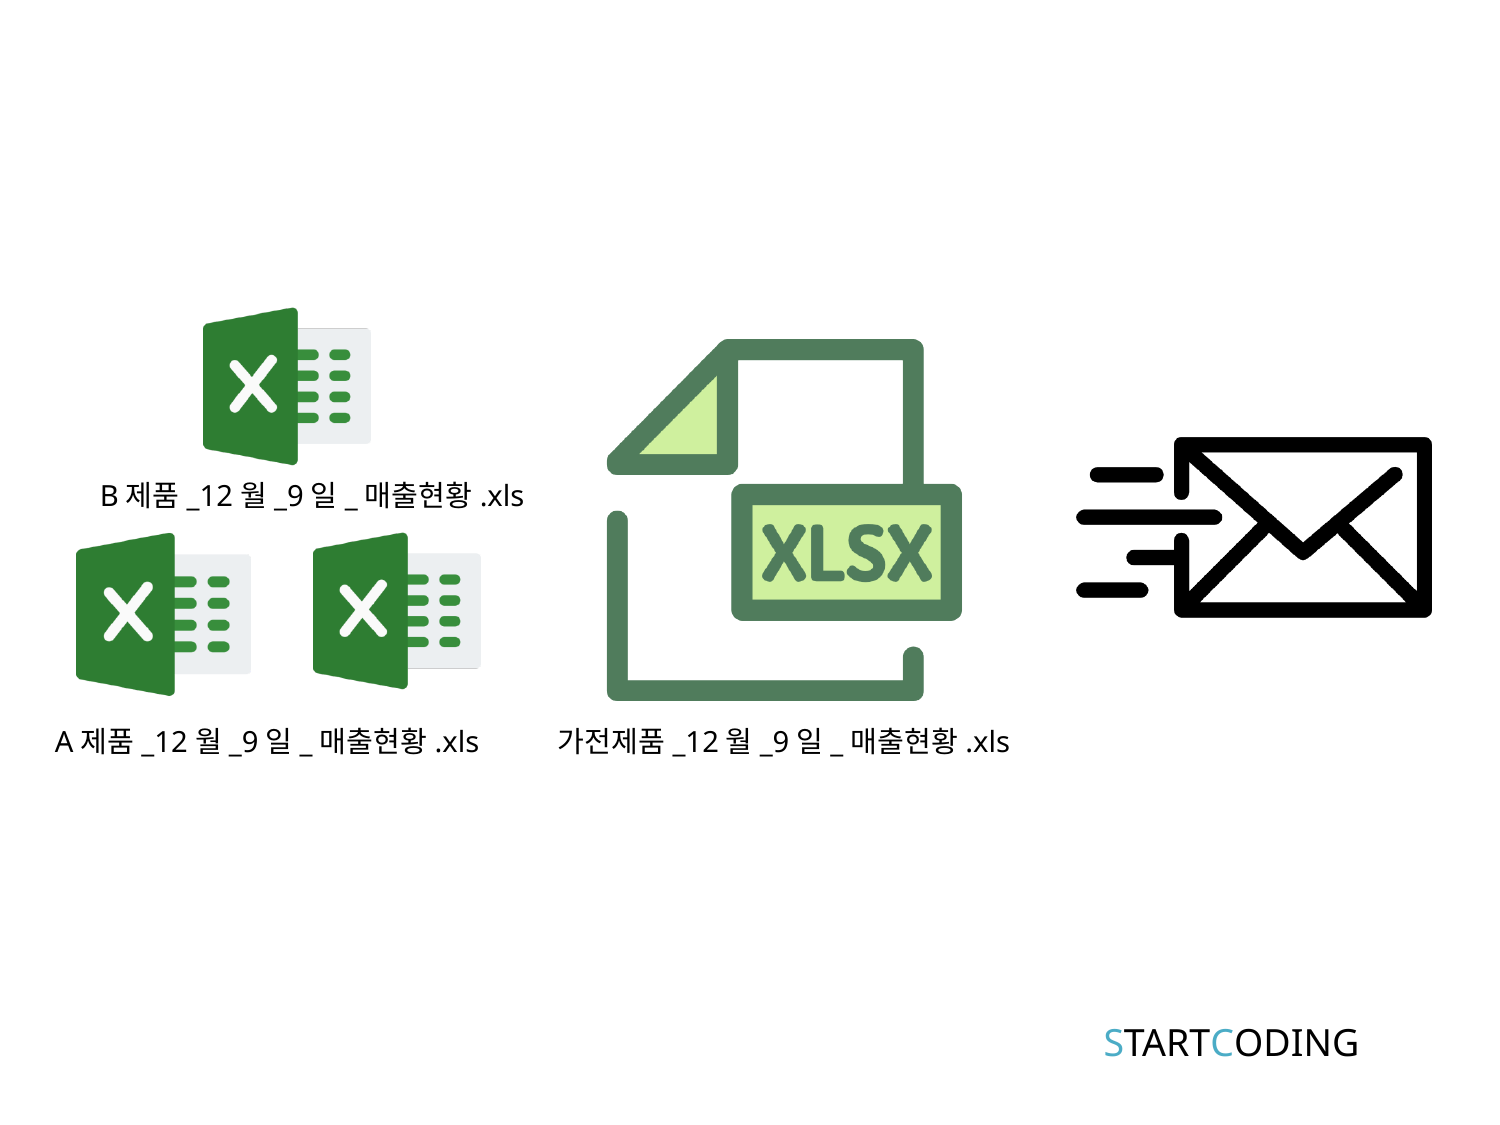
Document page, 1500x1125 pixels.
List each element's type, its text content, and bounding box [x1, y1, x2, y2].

text_box STARTCODING [1089, 1011, 1374, 1072]
picture [1076, 349, 1432, 705]
picture [313, 526, 481, 695]
text_box 가전제품_12월_9일_매출현황.xls [542, 715, 1025, 766]
picture [203, 302, 371, 470]
picture [603, 339, 965, 702]
text_box A제품_12월_9일_매출현황.xls [40, 715, 494, 766]
picture [76, 526, 251, 702]
text_box B제품_12월_9일_매출현황.xls [85, 469, 540, 520]
